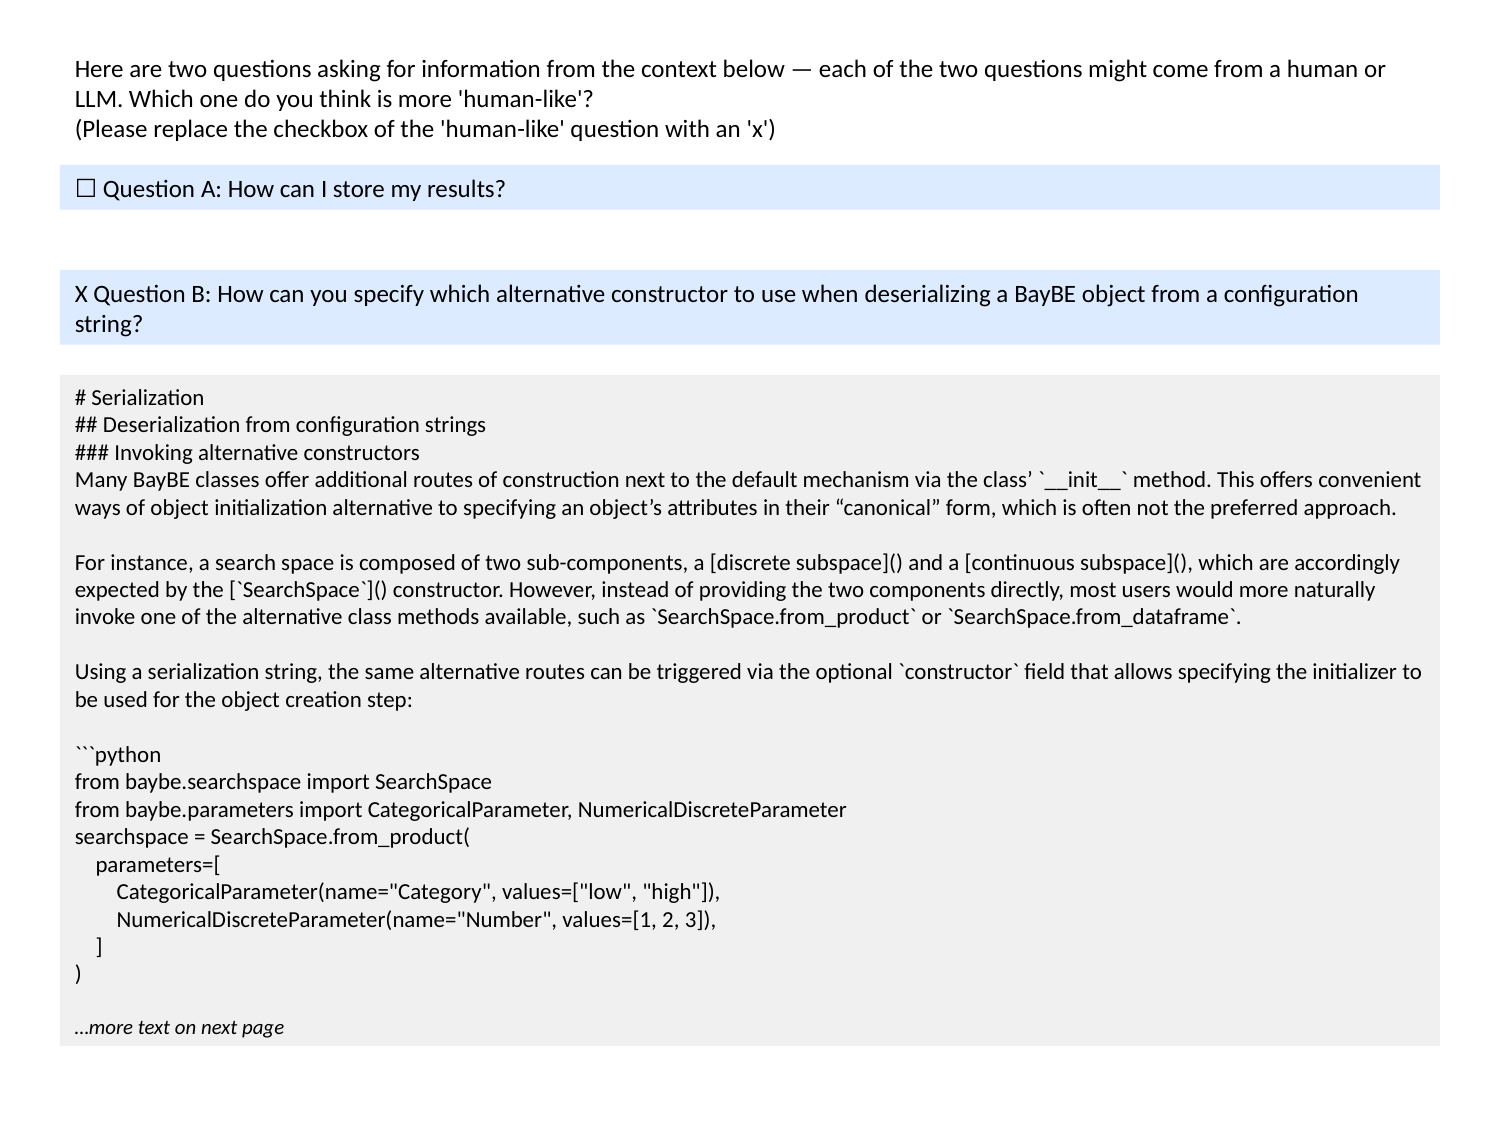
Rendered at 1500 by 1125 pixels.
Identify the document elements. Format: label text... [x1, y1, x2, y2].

text_box # Serialization ## Deserialization from configuration strings ### Invoking alternative constructors Many BayBE classes offer additional routes of construction next to the default mechanism via the class’ `__init__` method. This offers convenient ways of object initialization alternative to specifying an object’s attributes in their “canonical” form, which is often not the preferred approach. For instance, a search space is composed of two sub-components, a [discrete subspace]() and a [continuous subspace](), which are accordingly expected by the [`SearchSpace`]() constructor. However, instead of providing the two components directly, most users would more naturally invoke one of the alternative class methods available, such as `SearchSpace.from_product` or `SearchSpace.from_dataframe`. Using a serialization string, the same alternative routes can be triggered via the optional `constructor` field that allows specifying the initializer to be used for the object creation step: ```python from baybe.searchspace import SearchSpace from baybe.parameters import CategoricalParameter, NumericalDiscreteParameter searchspace = SearchSpace.from_product( parameters=[ CategoricalParameter(name="Category", values=["low", "high"]), NumericalDiscreteParameter(name="Number", values=[1, 2, 3]), ] ) …more text on next page [59, 374, 1440, 1047]
text_box X Question B: How can you specify which alternative constructor to use when deserializing a BayBE object from a configuration string? [59, 269, 1440, 345]
text_box Here are two questions asking for information from the context below — each of the two questions might come from a human or LLM. Which one do you think is more 'human-like'? (Please replace the checkbox of the 'human-like' question with an 'x') [59, 45, 1440, 150]
text_box ☐ Question A: How can I store my results? [59, 164, 1440, 210]
